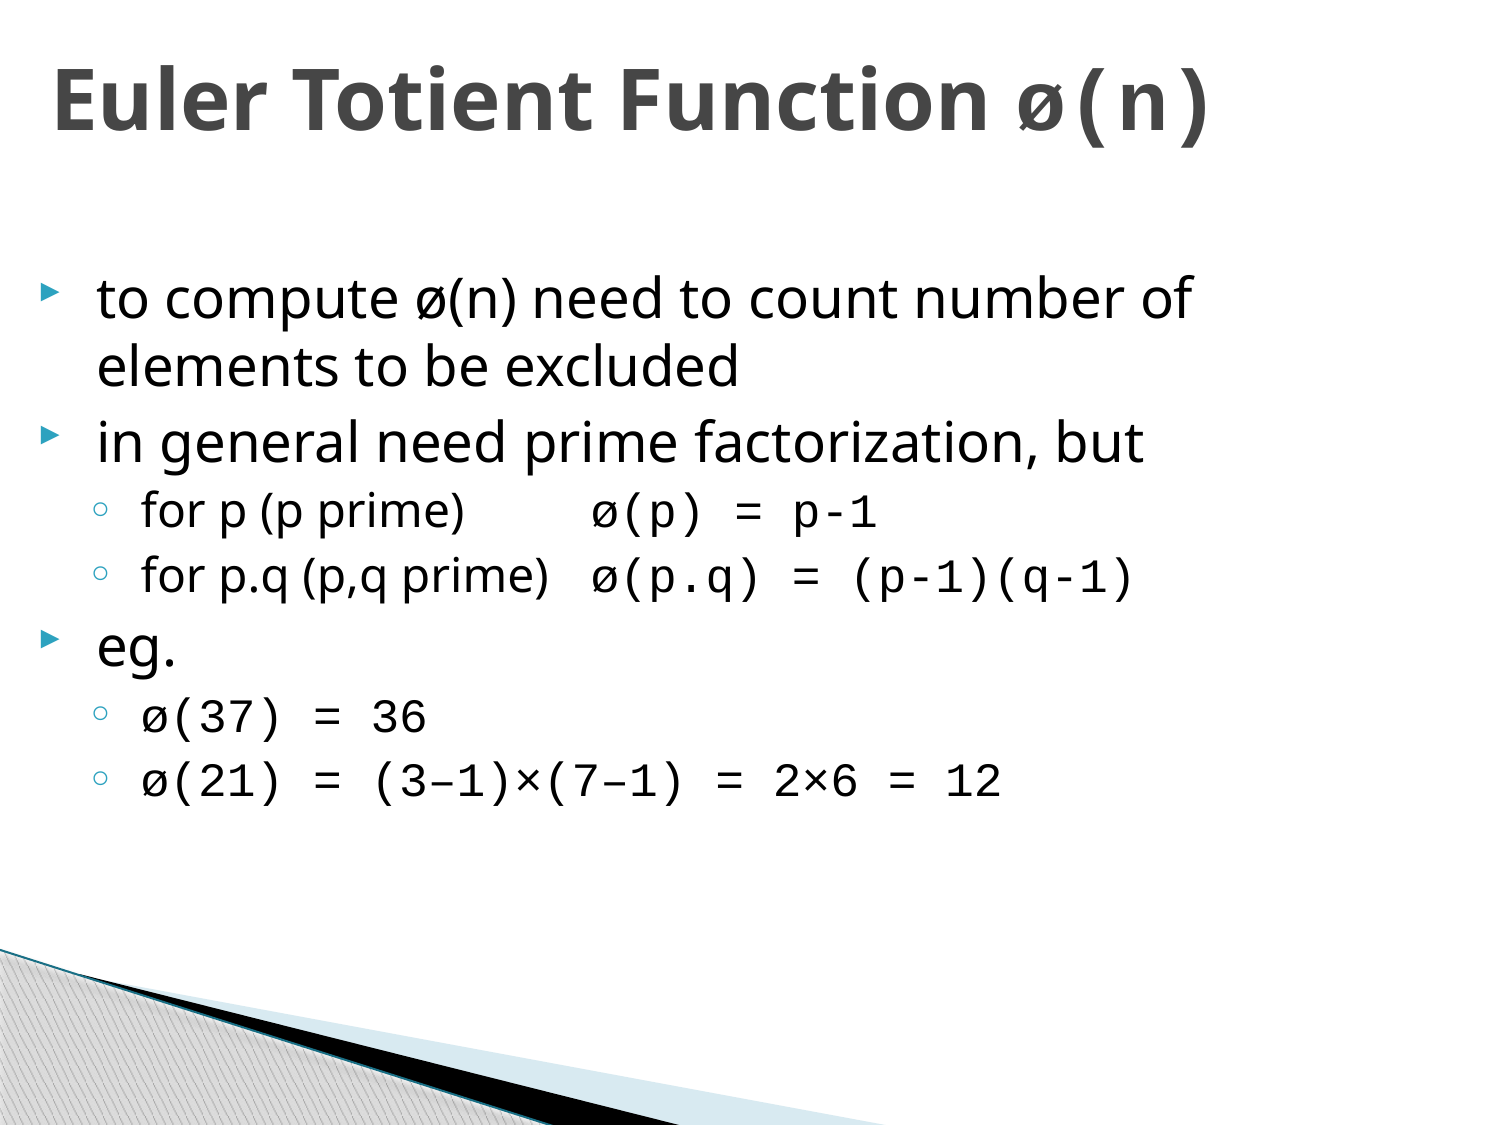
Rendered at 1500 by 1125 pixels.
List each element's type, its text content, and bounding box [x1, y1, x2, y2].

title Euler Totient Function ø(n) [50, 45, 1400, 233]
list to compute ø(n) need to count number of elements to be excluded in general need prime factorization, but for p (p prime) ø(p) = p-1 for p.q (p,q prime) ø(p.q) = (p-1)(q-1) eg. ø(37) = 36 ø(21) = (3–1)×(7–1) = 2×6 = 12 [37, 262, 1388, 1005]
